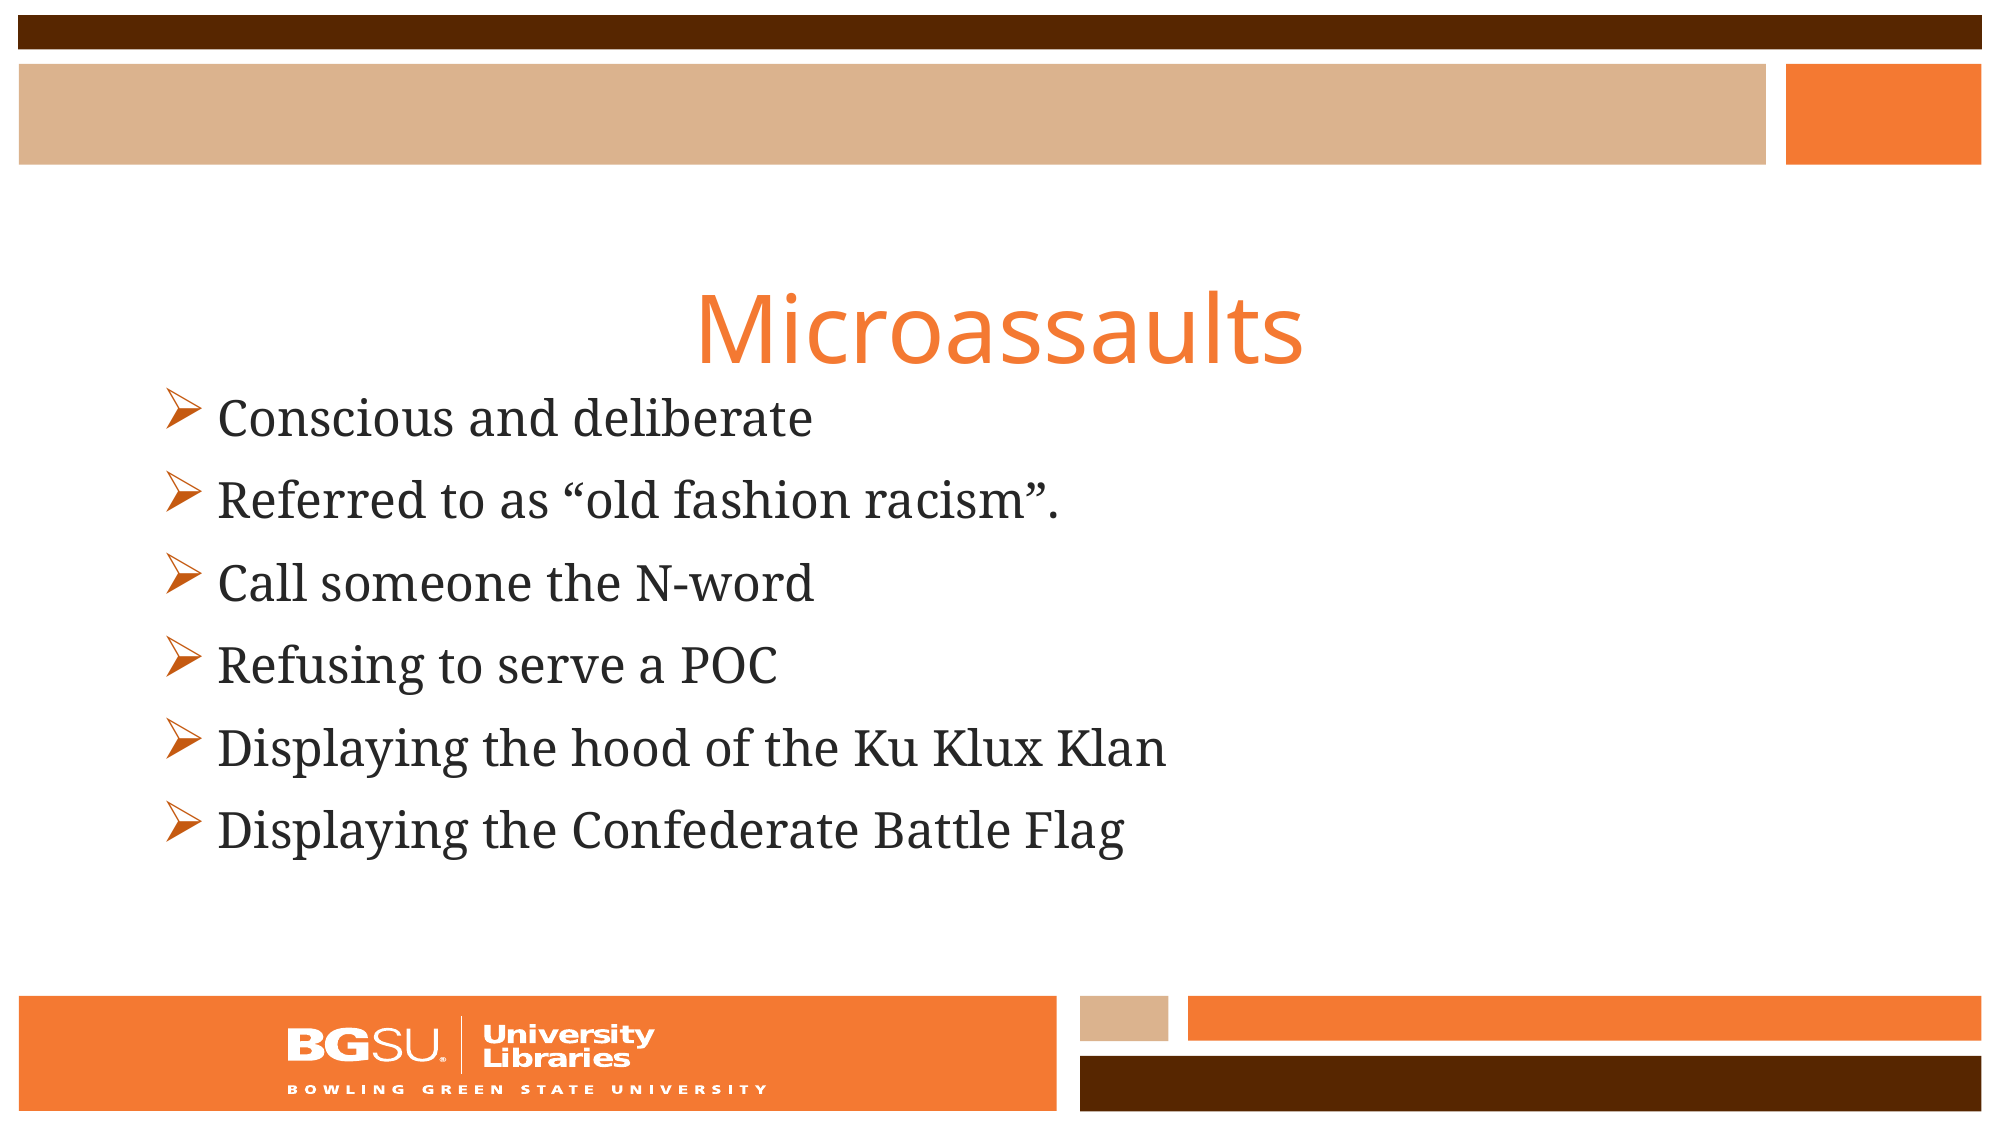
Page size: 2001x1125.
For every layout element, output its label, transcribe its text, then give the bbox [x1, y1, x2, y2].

title Microassaults [70, 160, 1930, 480]
list Conscious and deliberate Referred to as “old fashion racism”. Call someone the N-word Refusing to serve a POC Displaying the hood of the Ku Klux Klan Displaying the Confederate Battle Flag [146, 378, 1854, 973]
